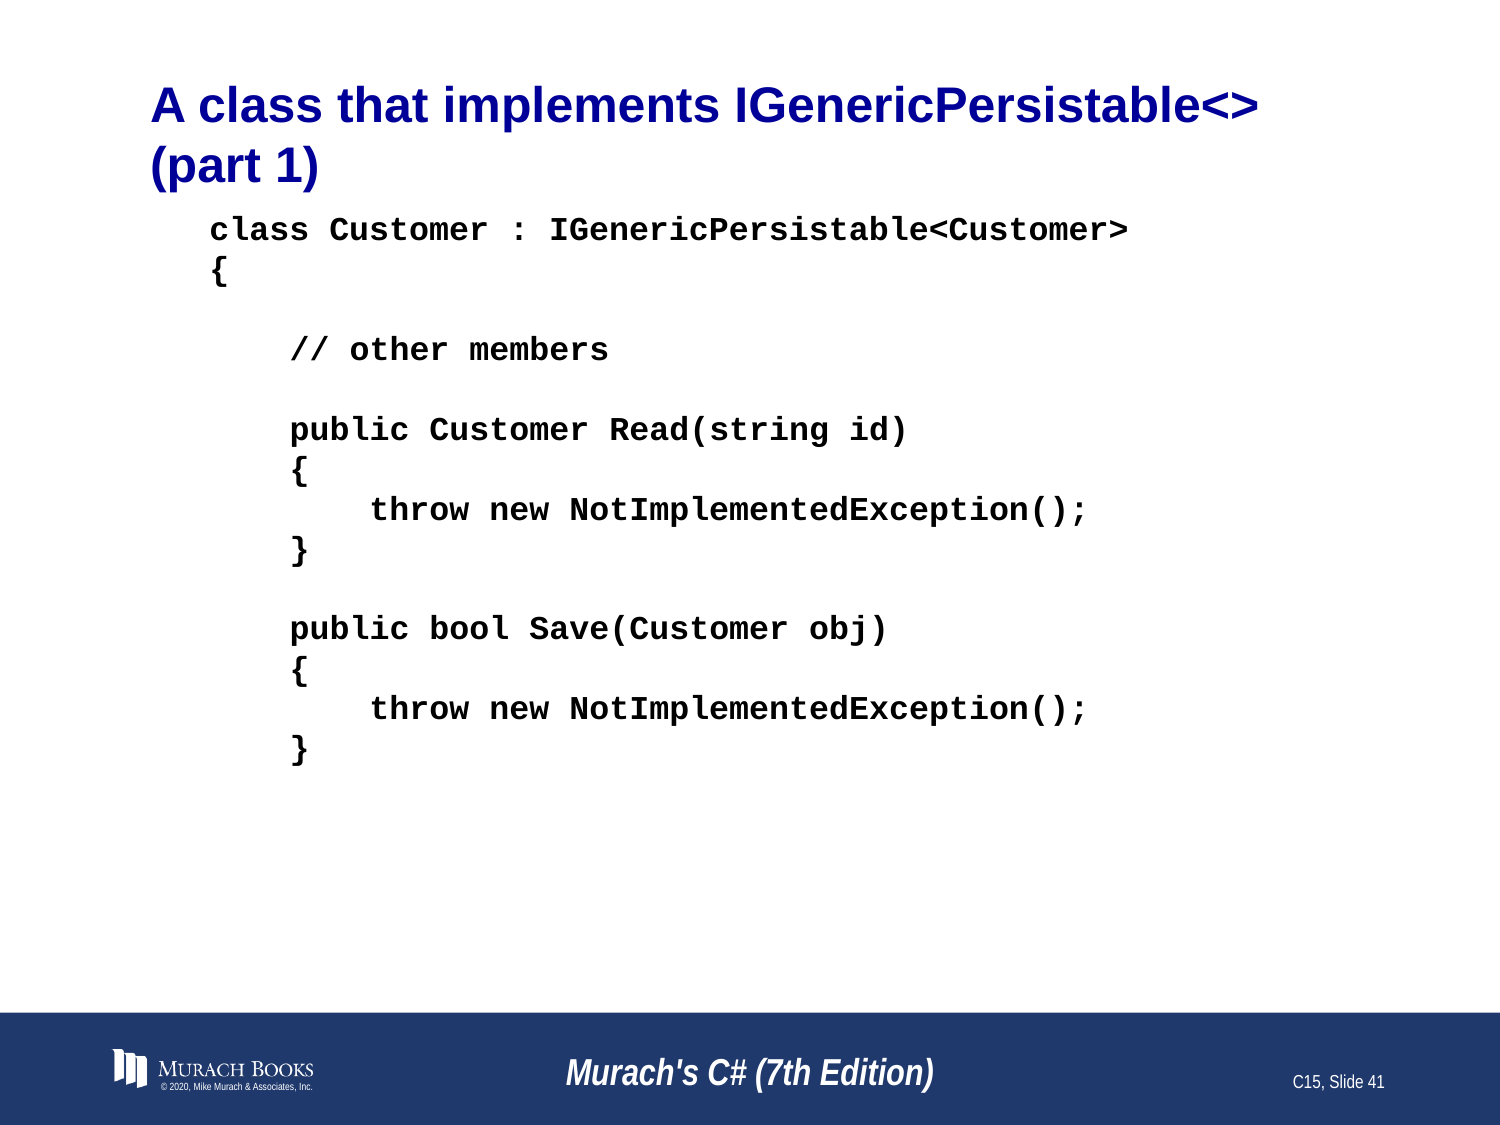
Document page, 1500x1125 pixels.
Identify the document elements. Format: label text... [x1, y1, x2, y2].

title A class that implements IGenericPersistable<> (part 1) [150, 72, 1350, 194]
list class Customer : IGenericPersistable<Customer> { // other members public Customer Read(string id) { throw new NotImplementedException(); } public bool Save(Customer obj) { throw new NotImplementedException(); } [137, 200, 1350, 1000]
slide_number C15, Slide 41 [1087, 1025, 1400, 1100]
slide_number Murach's C# (7th Edition) [463, 1025, 1050, 1100]
footer © 2020, Mike Murach & Associates, Inc. [12, 1025, 463, 1100]
